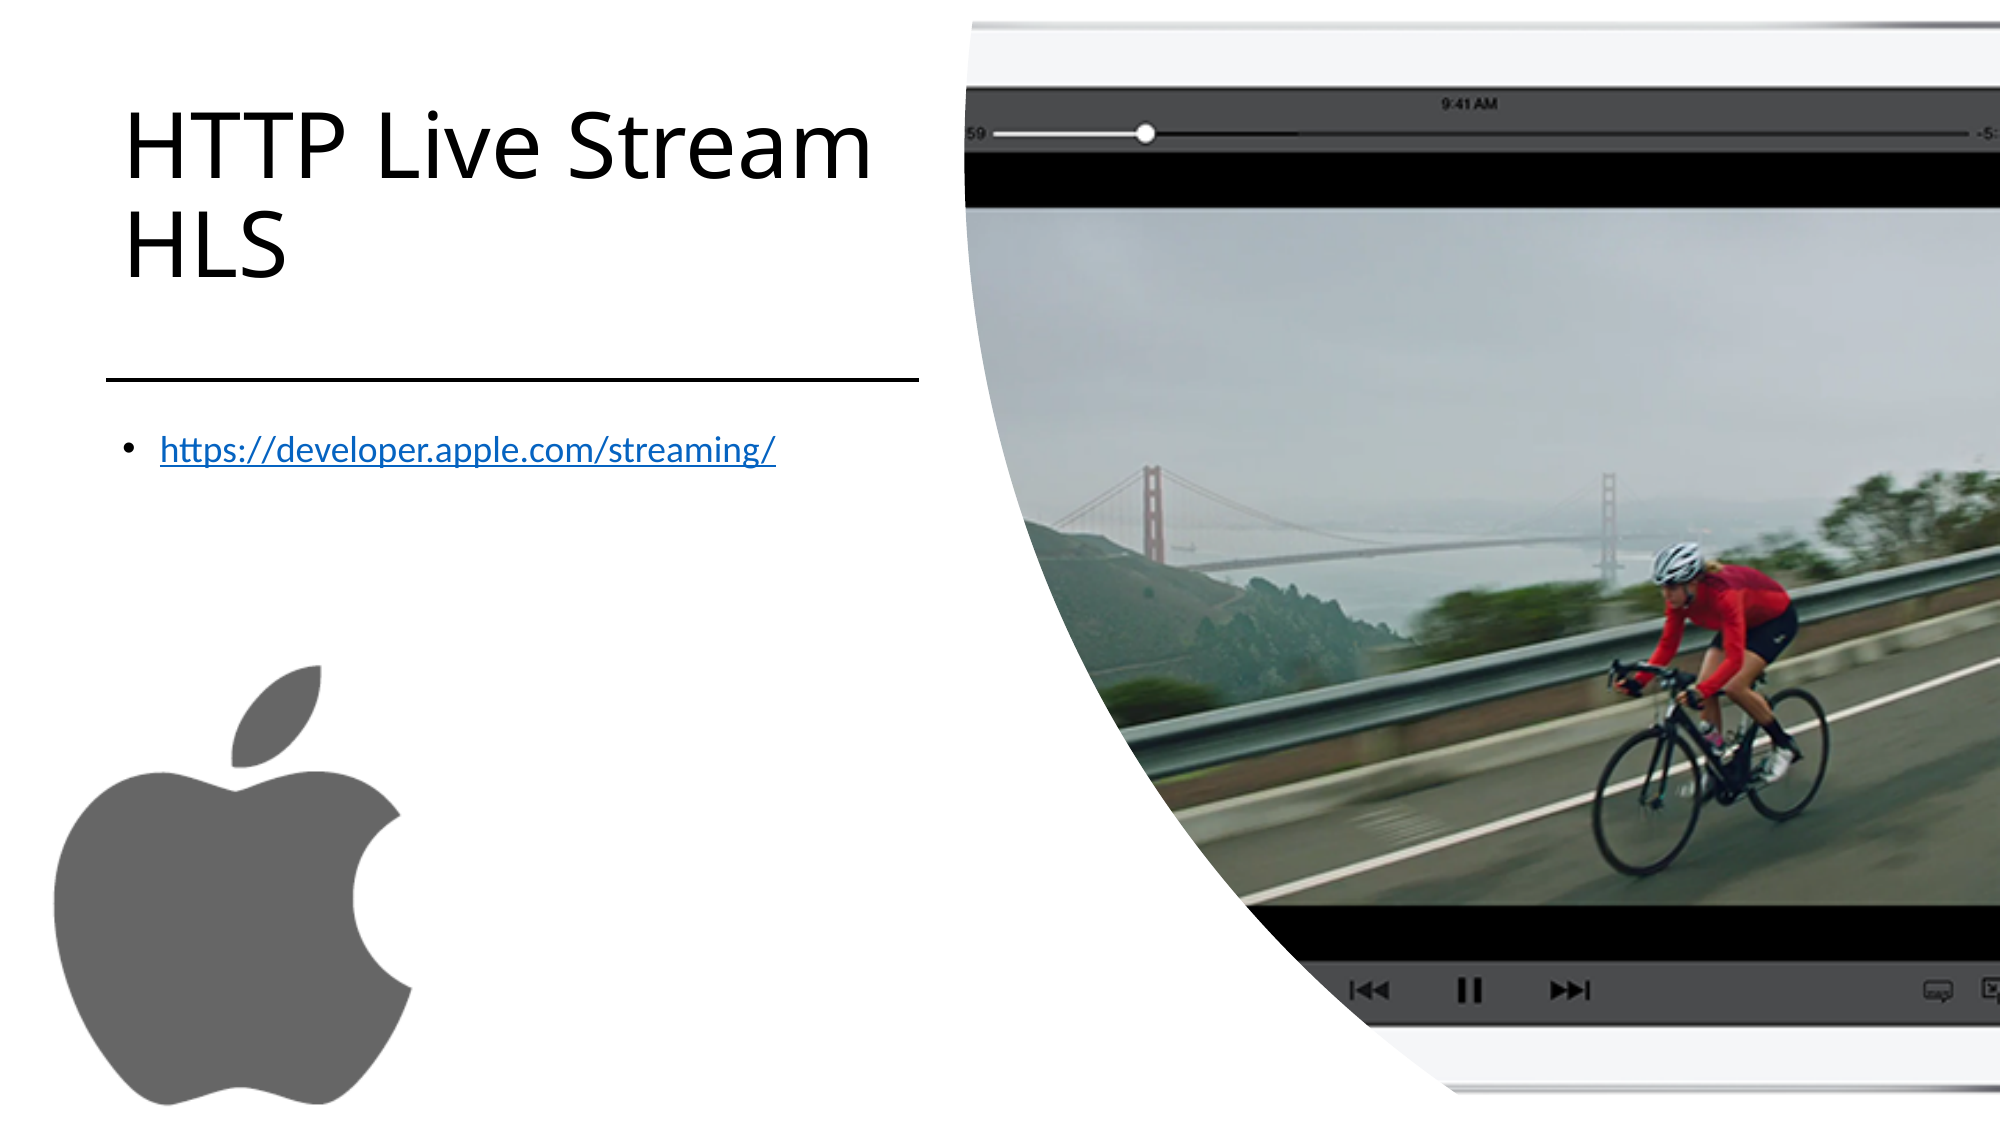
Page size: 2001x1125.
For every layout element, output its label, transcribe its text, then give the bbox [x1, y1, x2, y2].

title HTTP Live Stream HLS [107, 59, 948, 338]
picture [0, 653, 472, 1125]
list https://developer.apple.com/streaming/ [107, 422, 948, 991]
picture [964, 0, 2000, 1125]
